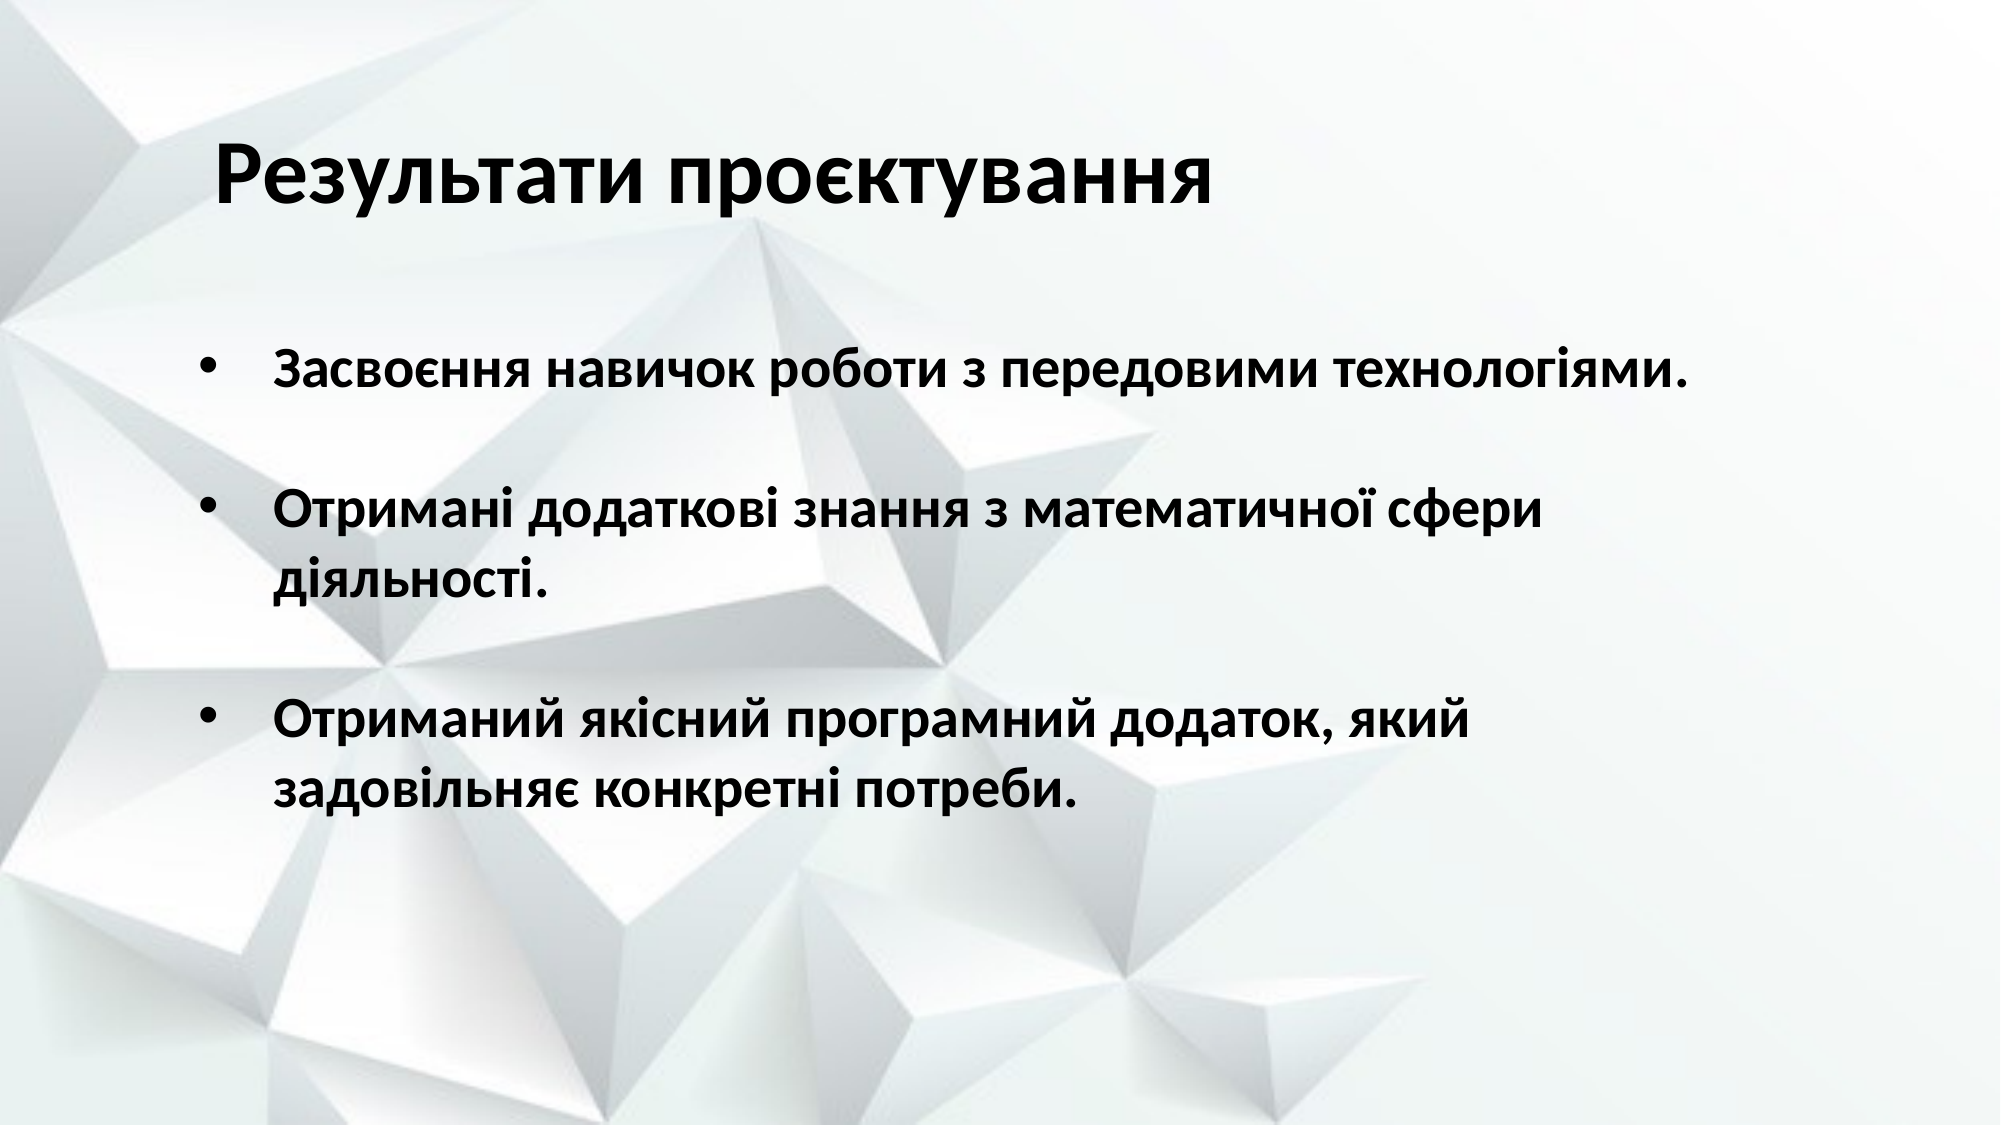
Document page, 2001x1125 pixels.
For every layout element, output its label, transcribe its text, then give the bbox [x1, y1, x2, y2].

text_box Результати проєктування [199, 104, 1291, 230]
text_box Засвоєння навичок роботи з передовими технологіями. Отримані додаткові знання з математичної сфери діяльності. Отриманий якісний програмний додаток, який задовільняє конкретні потреби. [183, 321, 1746, 827]
picture [0, 0, 2001, 1125]
